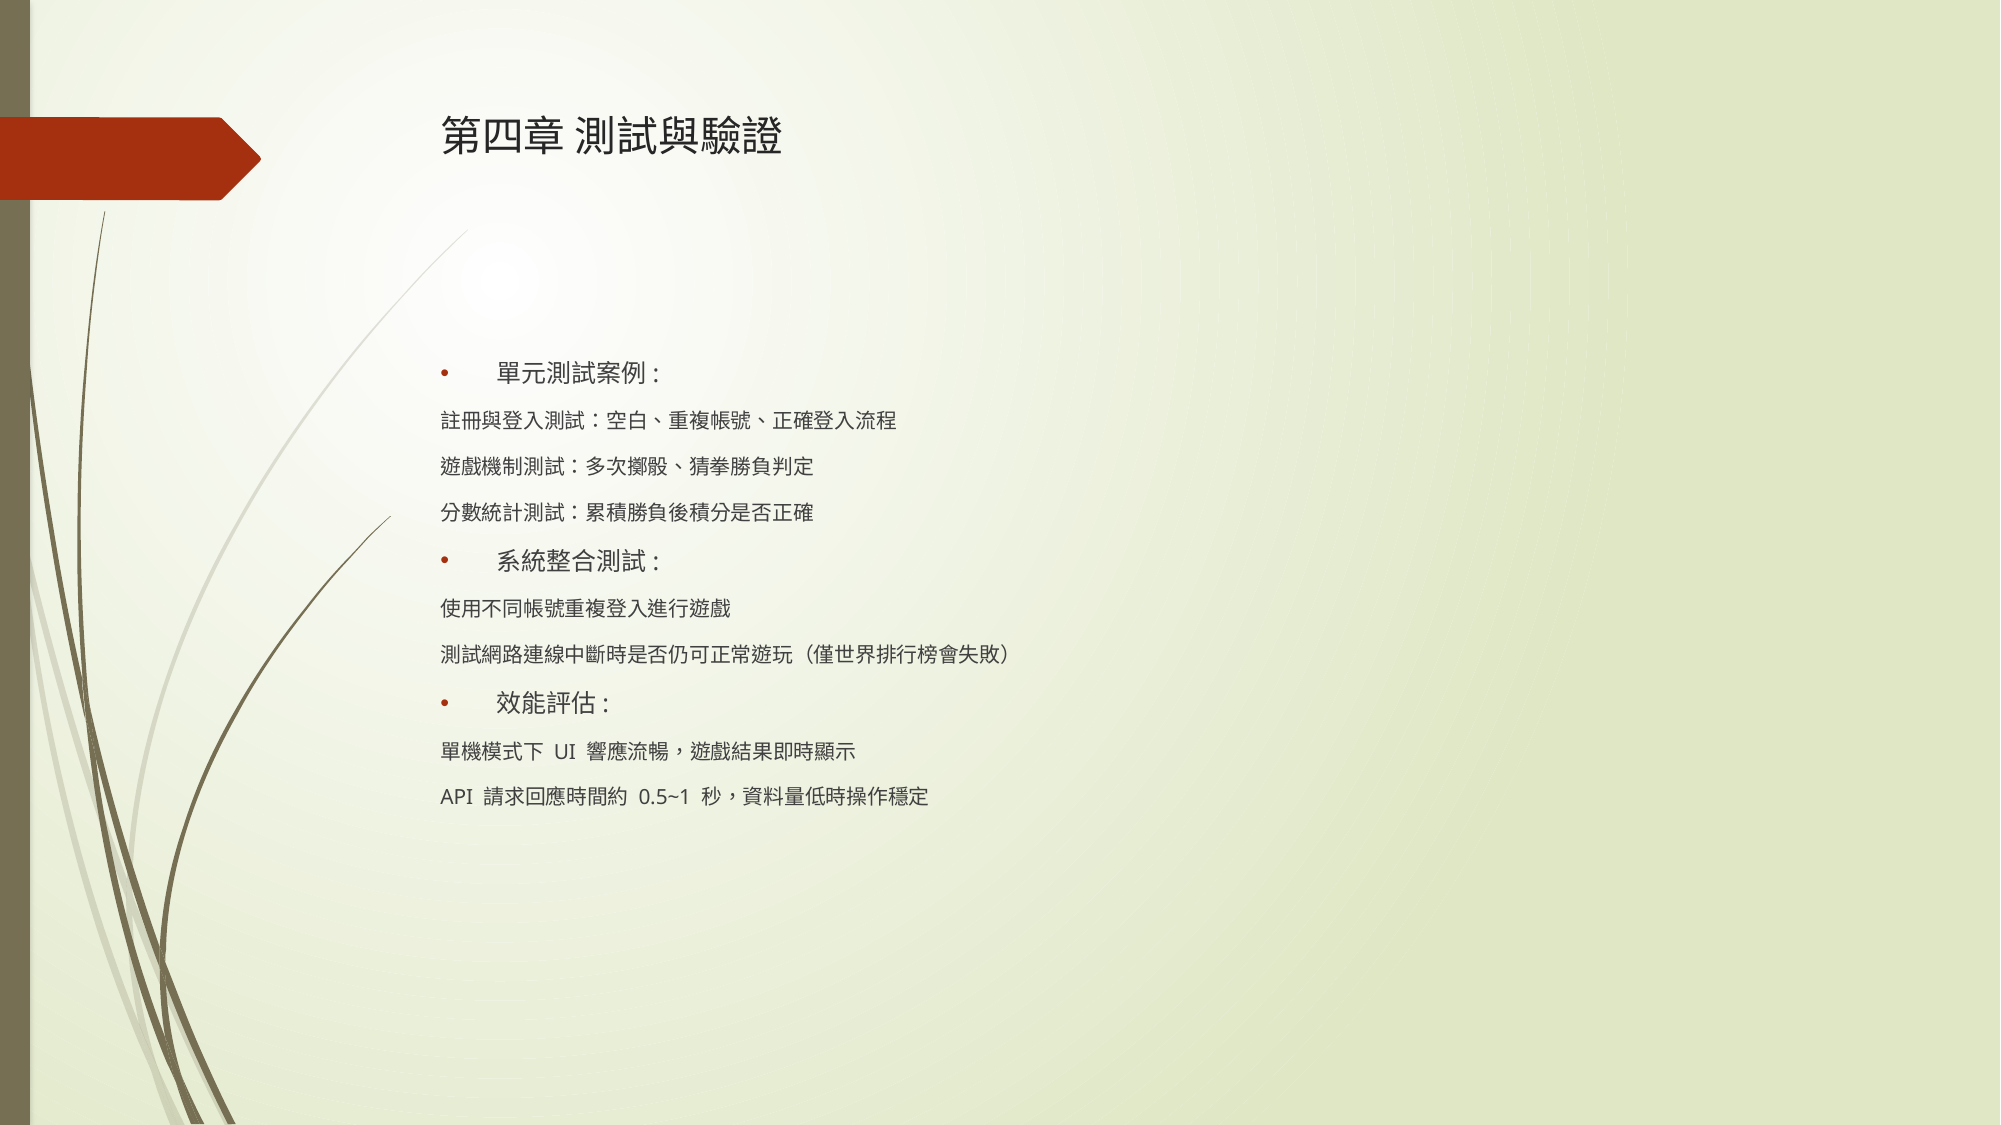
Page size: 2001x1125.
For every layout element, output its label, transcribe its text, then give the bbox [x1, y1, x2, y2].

list 單元測試案例: 註冊與登入測試：空白、重複帳號、正確登入流程 遊戲機制測試：多次擲骰、猜拳勝負判定 分數統計測試：累積勝負後積分是否正確 系統整合測試: 使用不同帳號重複登入進行遊戲 測試網路連線中斷時是否仍可正常遊玩（僅世界排行榜會失敗） 效能評估: 單機模式下 UI 響應流暢，遊戲結果即時顯示 API 請求回應時間約 0.5~1 秒，資料量低時操作穩定 [425, 350, 1888, 970]
title 第四章 測試與驗證 [425, 102, 1888, 313]
